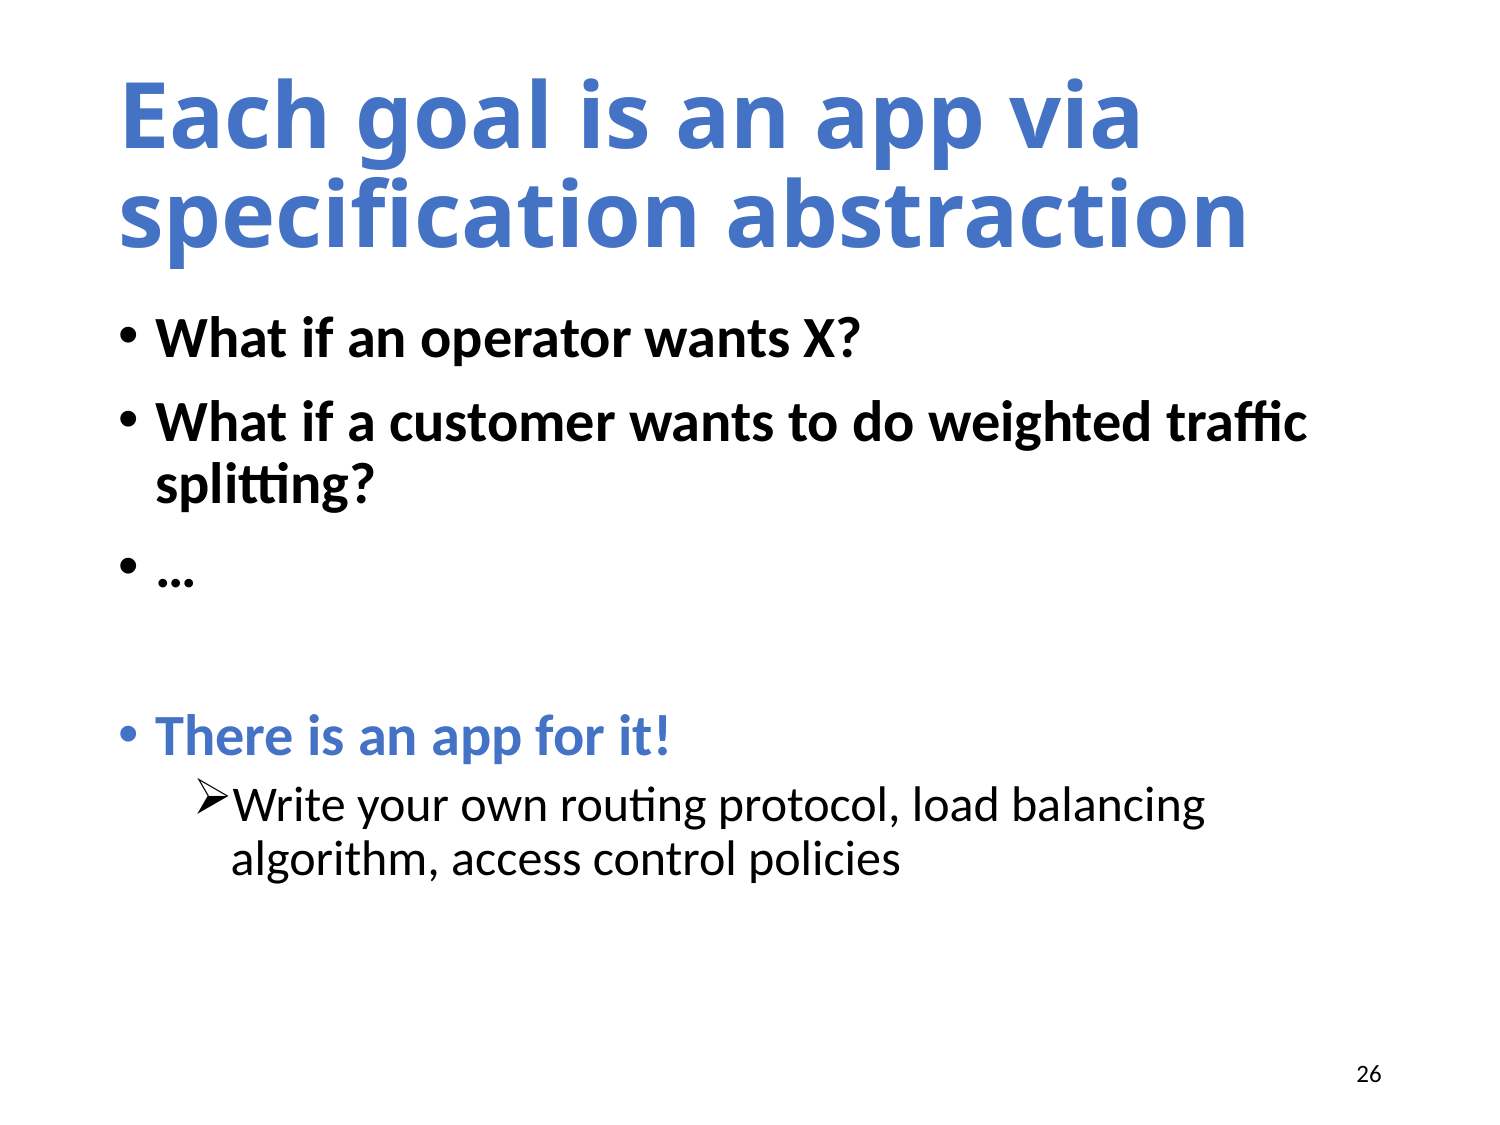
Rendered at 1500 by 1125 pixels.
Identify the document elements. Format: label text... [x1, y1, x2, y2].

slide_number 26 [1059, 1042, 1397, 1103]
list What if an operator wants X? What if a customer wants to do weighted traffic splitting? … There is an app for it! Write your own routing protocol, load balancing algorithm, access control policies [103, 299, 1397, 1014]
title Each goal is an app via specification abstraction [103, 59, 1397, 278]
